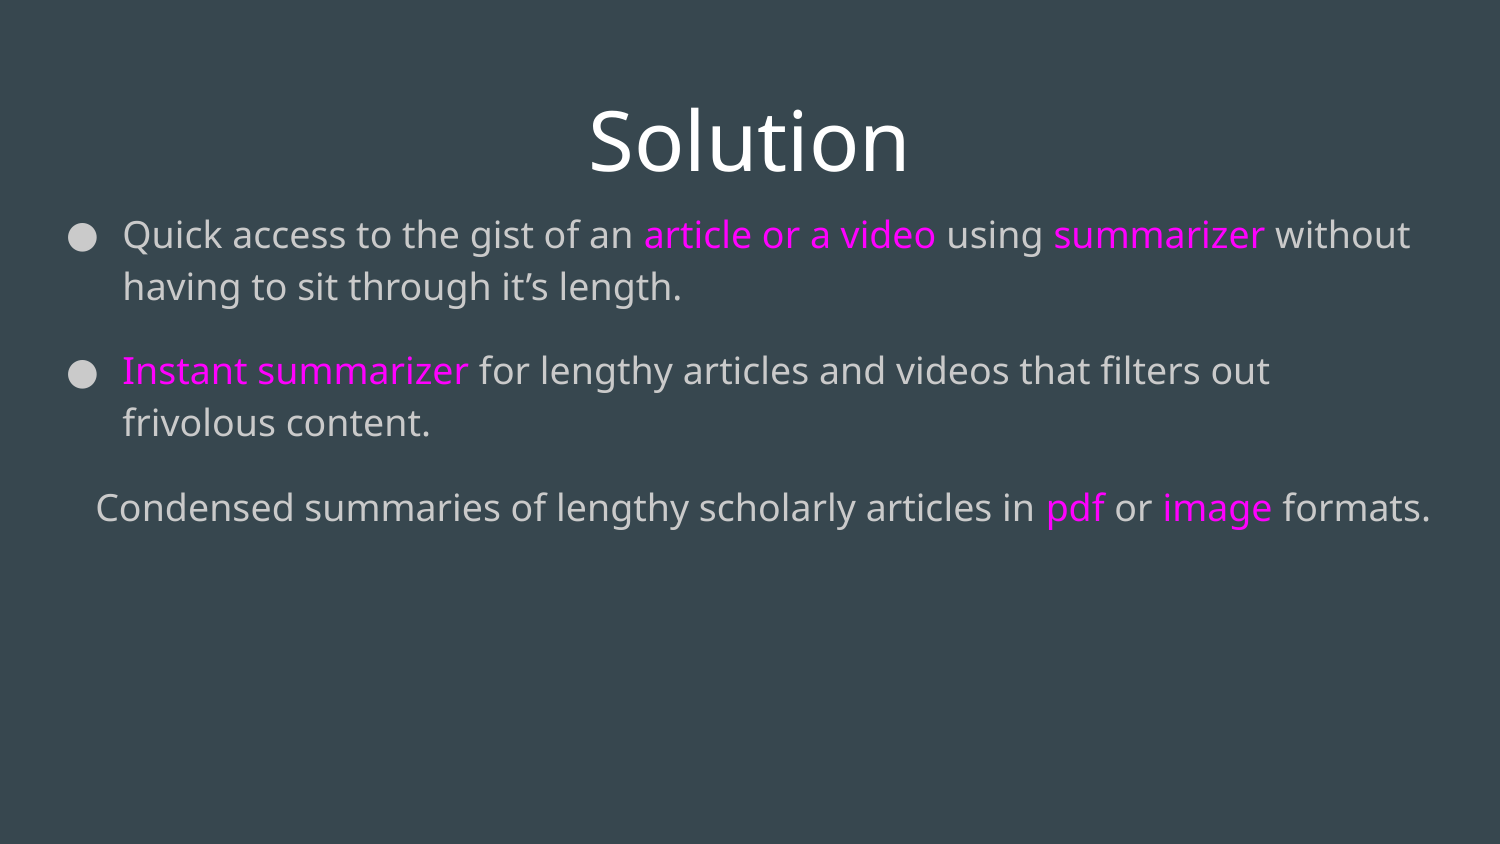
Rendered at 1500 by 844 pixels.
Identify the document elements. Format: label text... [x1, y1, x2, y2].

list Quick access to the gist of an article or a video using summarizer without having to sit through it’s length. Instant summarizer for lengthy articles and videos that filters out frivolous content. Condensed summaries of lengthy scholarly articles in pdf or image formats. [51, 189, 1449, 750]
title Solution [51, 72, 1449, 167]
